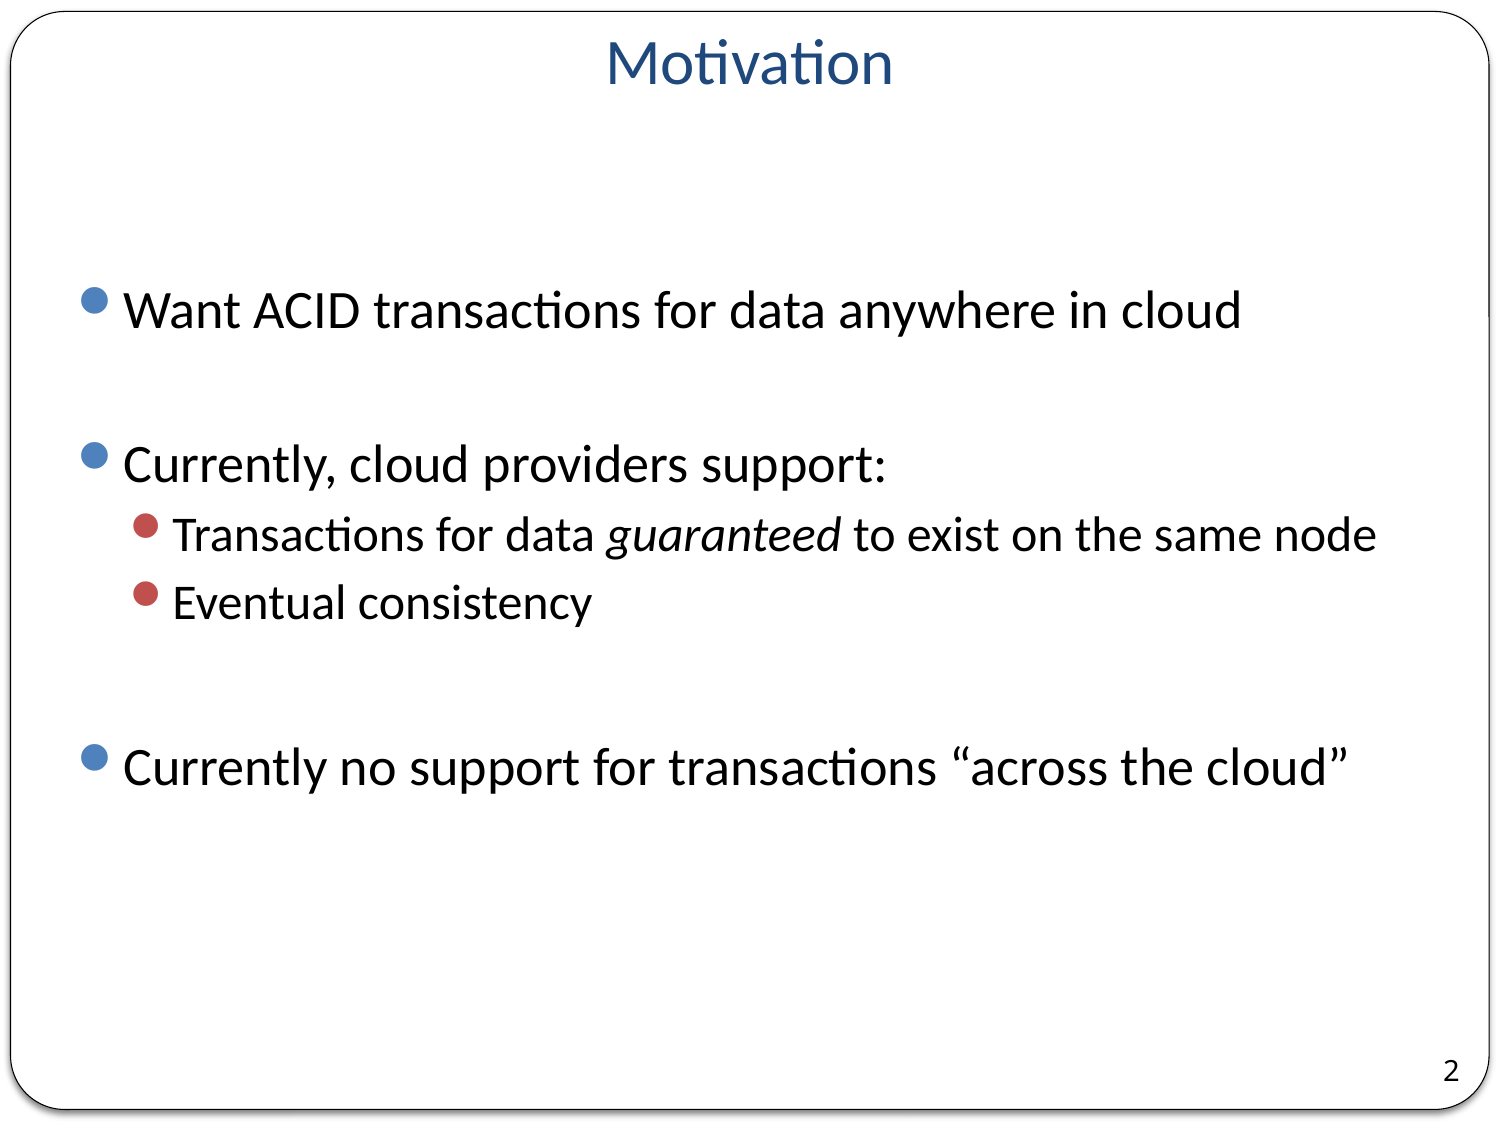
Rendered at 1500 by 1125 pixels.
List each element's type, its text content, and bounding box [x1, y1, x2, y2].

list Want ACID transactions for data anywhere in cloud Currently, cloud providers support: Transactions for data guaranteed to exist on the same node Eventual consistency Currently no support for transactions “across the cloud” [62, 112, 1438, 988]
slide_number 2 [1414, 1034, 1490, 1110]
title Motivation [62, 11, 1438, 112]
